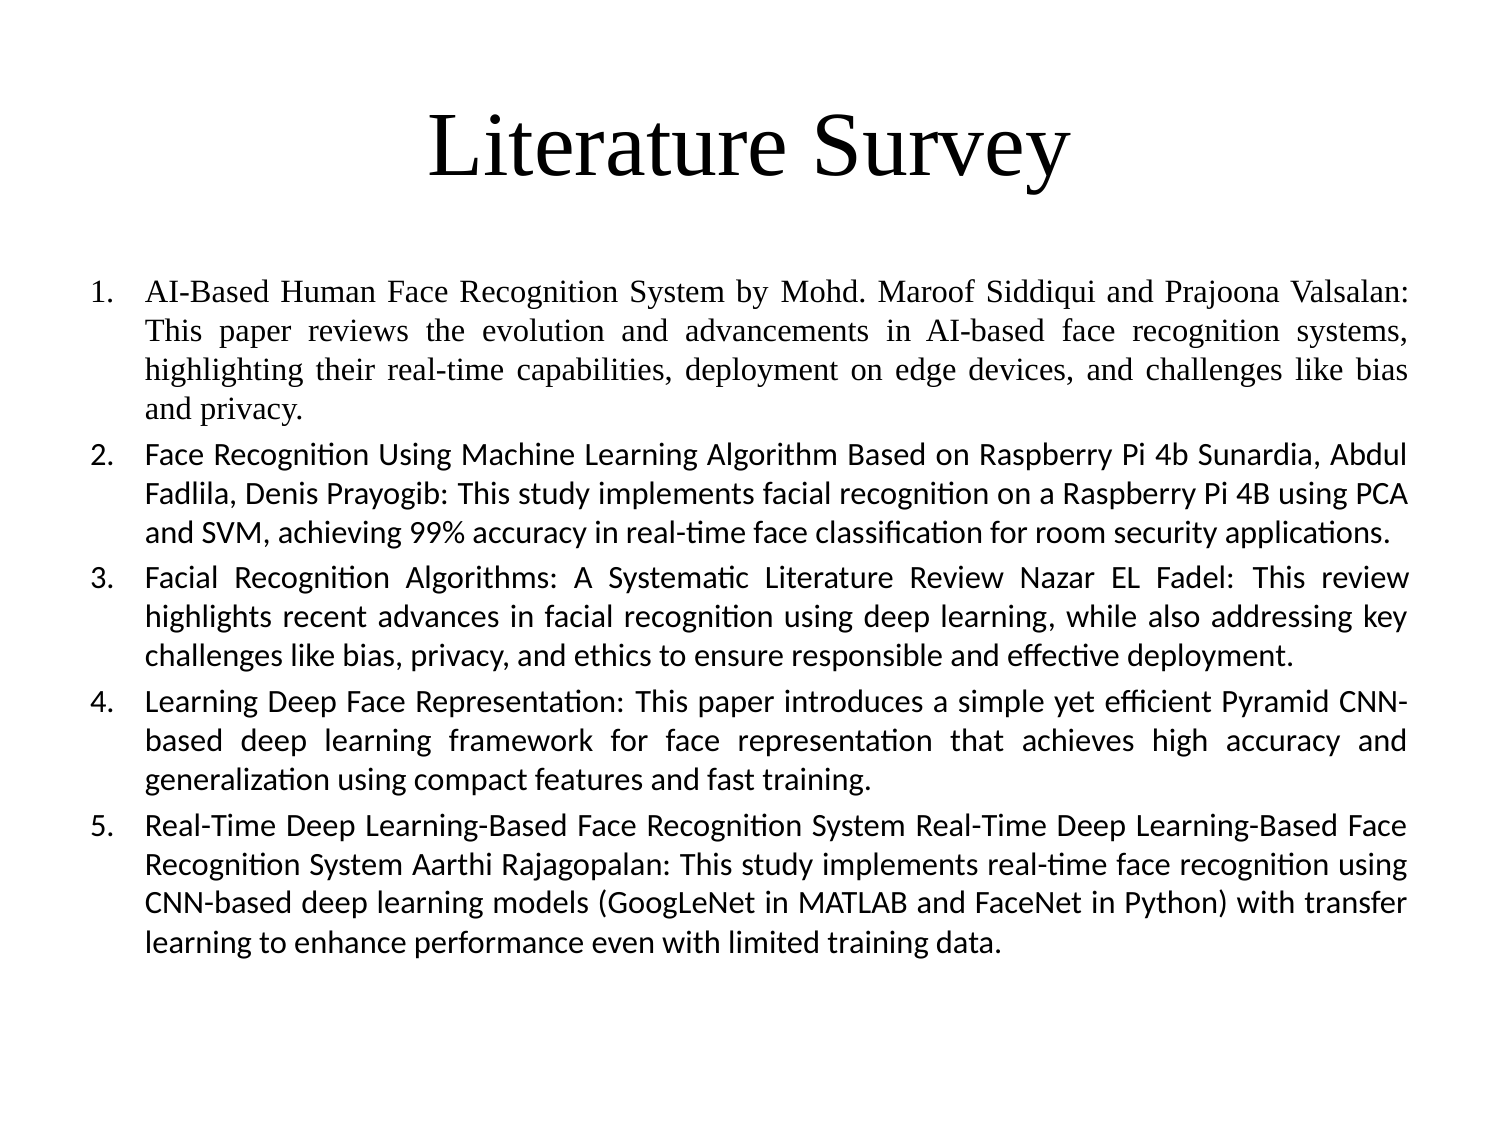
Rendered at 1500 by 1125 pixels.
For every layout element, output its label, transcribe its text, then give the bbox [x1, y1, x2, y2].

list AI-Based Human Face Recognition System by Mohd. Maroof Siddiqui and Prajoona Valsalan: This paper reviews the evolution and advancements in AI-based face recognition systems, highlighting their real-time capabilities, deployment on edge devices, and challenges like bias and privacy. Face Recognition Using Machine Learning Algorithm Based on Raspberry Pi 4b Sunardia, Abdul Fadlila, Denis Prayogib: This study implements facial recognition on a Raspberry Pi 4B using PCA and SVM, achieving 99% accuracy in real-time face classification for room security applications. Facial Recognition Algorithms: A Systematic Literature Review Nazar EL Fadel: This review highlights recent advances in facial recognition using deep learning, while also addressing key challenges like bias, privacy, and ethics to ensure responsible and effective deployment. Learning Deep Face Representation: This paper introduces a simple yet efficient Pyramid CNN-based deep learning framework for face representation that achieves high accuracy and generalization using compact features and fast training. Real-Time Deep Learning-Based Face Recognition System Real-Time Deep Learning-Based Face Recognition System Aarthi Rajagopalan: This study implements real-time face recognition using CNN-based deep learning models (GoogLeNet in MATLAB and FaceNet in Python) with transfer learning to enhance performance even with limited training data. [75, 262, 1425, 1005]
title Literature Survey [75, 45, 1425, 233]
